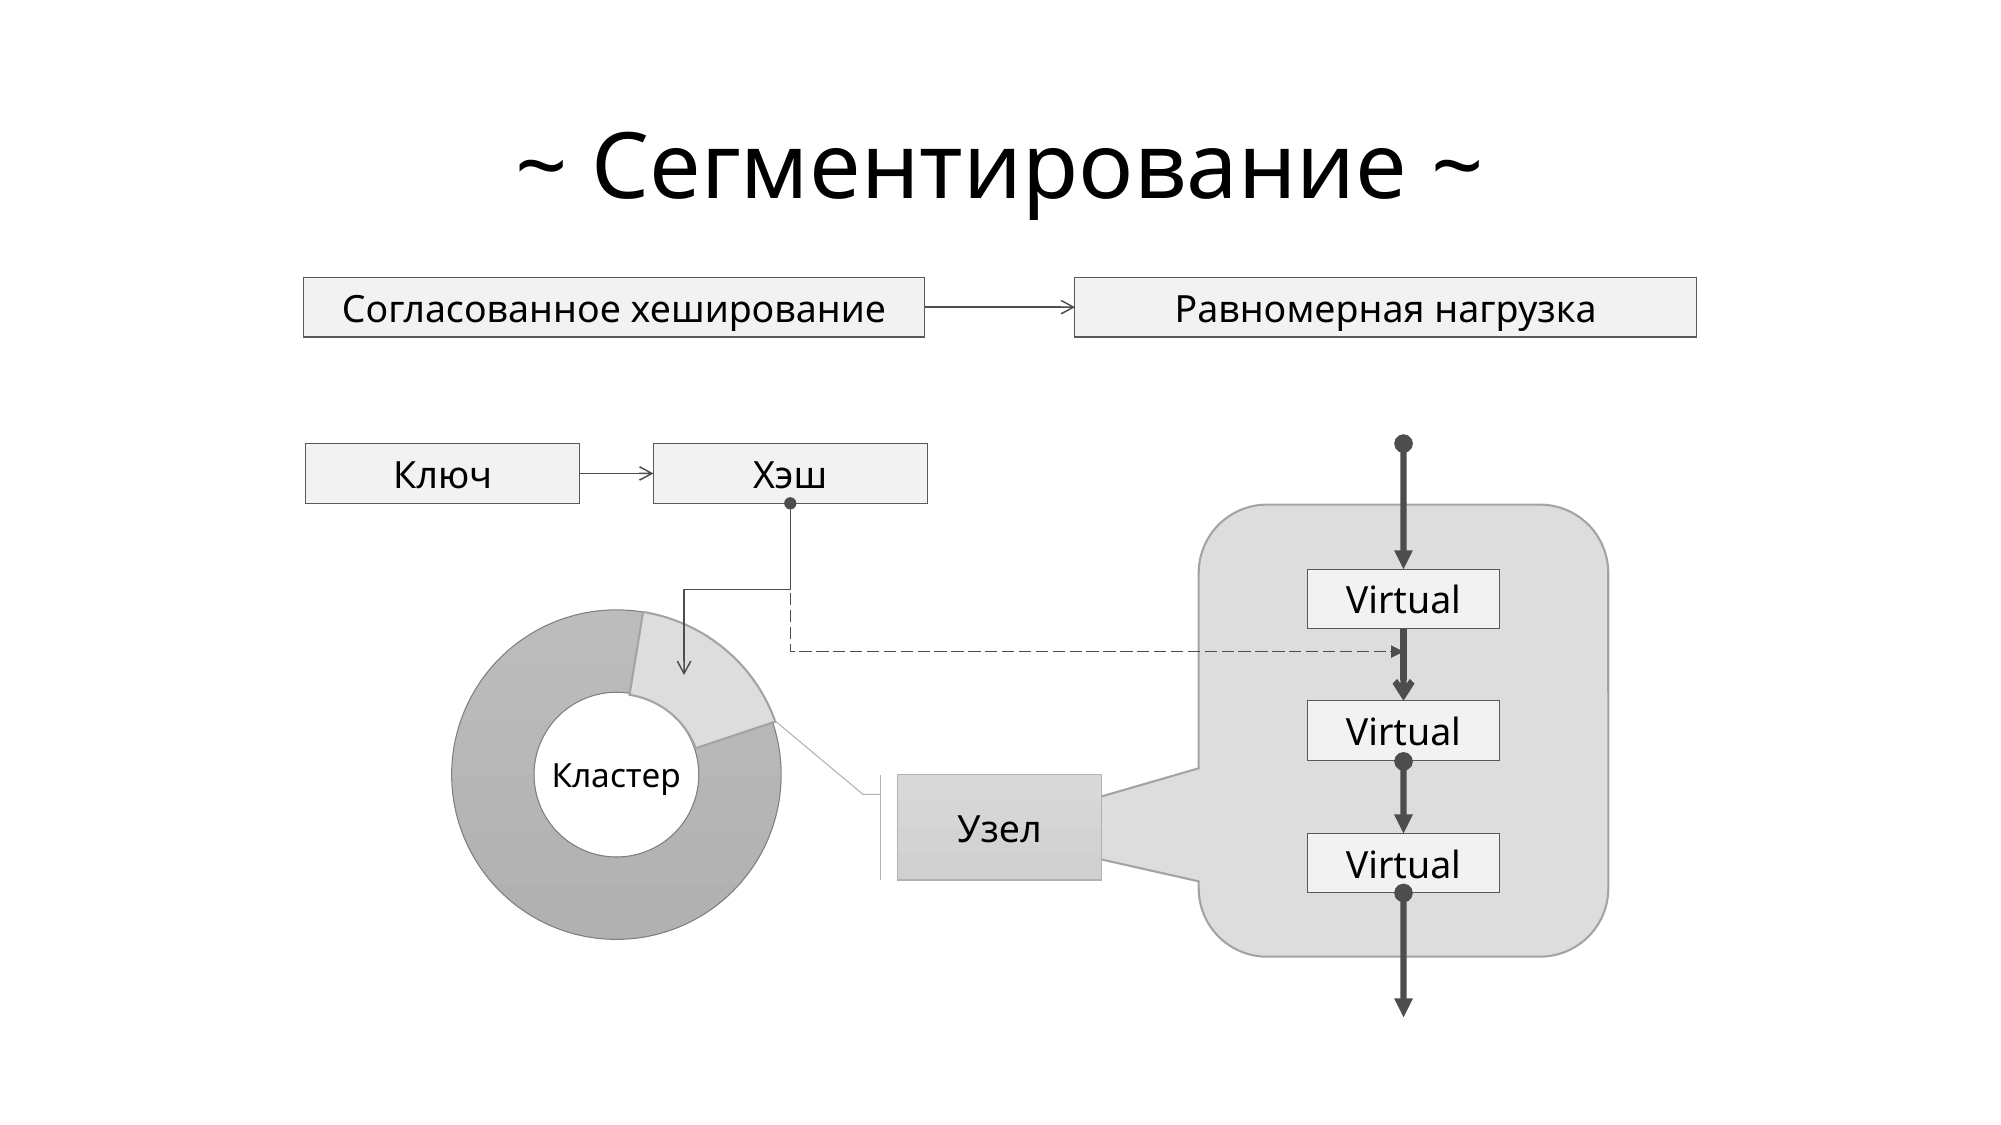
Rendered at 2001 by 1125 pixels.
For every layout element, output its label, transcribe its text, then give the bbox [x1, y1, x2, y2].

text_box Virtual [1307, 700, 1500, 761]
text_box Равномерная нагрузка [1171, 277, 1697, 338]
text_box [1171, 503, 1402, 958]
text_box Хэш [653, 443, 928, 504]
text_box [1023, 271, 1171, 885]
text_box Virtual [1307, 833, 1500, 893]
text_box Согласованное хеширование [303, 277, 925, 338]
text_box [628, 610, 776, 750]
text_box Кластер [451, 609, 782, 940]
text_box Узел [897, 774, 1023, 881]
text_box Virtual [1307, 569, 1500, 629]
title ~ Сегментирование ~ [137, 59, 1863, 278]
text_box Ключ [305, 443, 580, 504]
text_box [651, 536, 823, 643]
text_box [1405, 503, 1610, 958]
